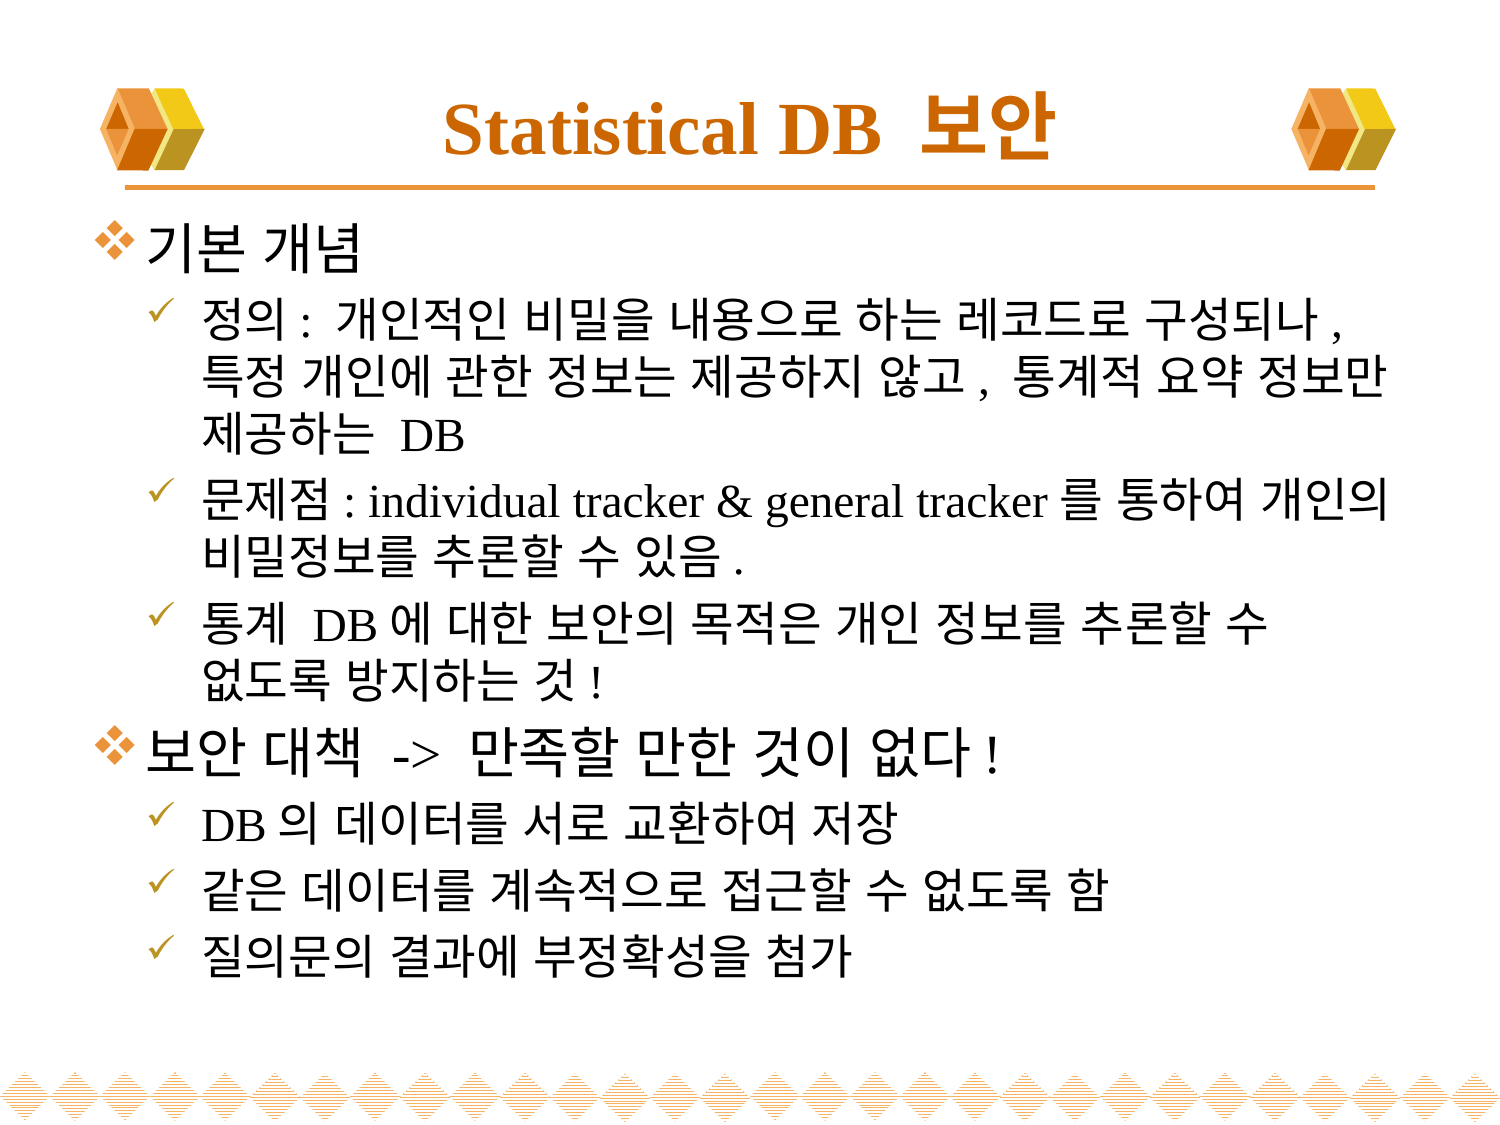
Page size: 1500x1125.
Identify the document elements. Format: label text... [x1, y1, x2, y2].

title Statistical DB 보안 [75, 67, 1425, 182]
list 기본 개념 정의: 개인적인 비밀을 내용으로 하는 레코드로 구성되나, 특정 개인에 관한 정보는 제공하지 않고, 통계적 요약 정보만 제공하는 DB 문제점: individual tracker & general tracker를 통하여 개인의 비밀정보를 추론할 수 있음. 통계 DB에 대한 보안의 목적은 개인 정보를 추론할 수 없도록 방지하는 것! 보안 대책 -> 만족할 만한 것이 없다! DB의 데이터를 서로 교환하여 저장 같은 데이터를 계속적으로 접근할 수 없도록 함 질의문의 결과에 부정확성을 첨가 [75, 202, 1425, 1004]
